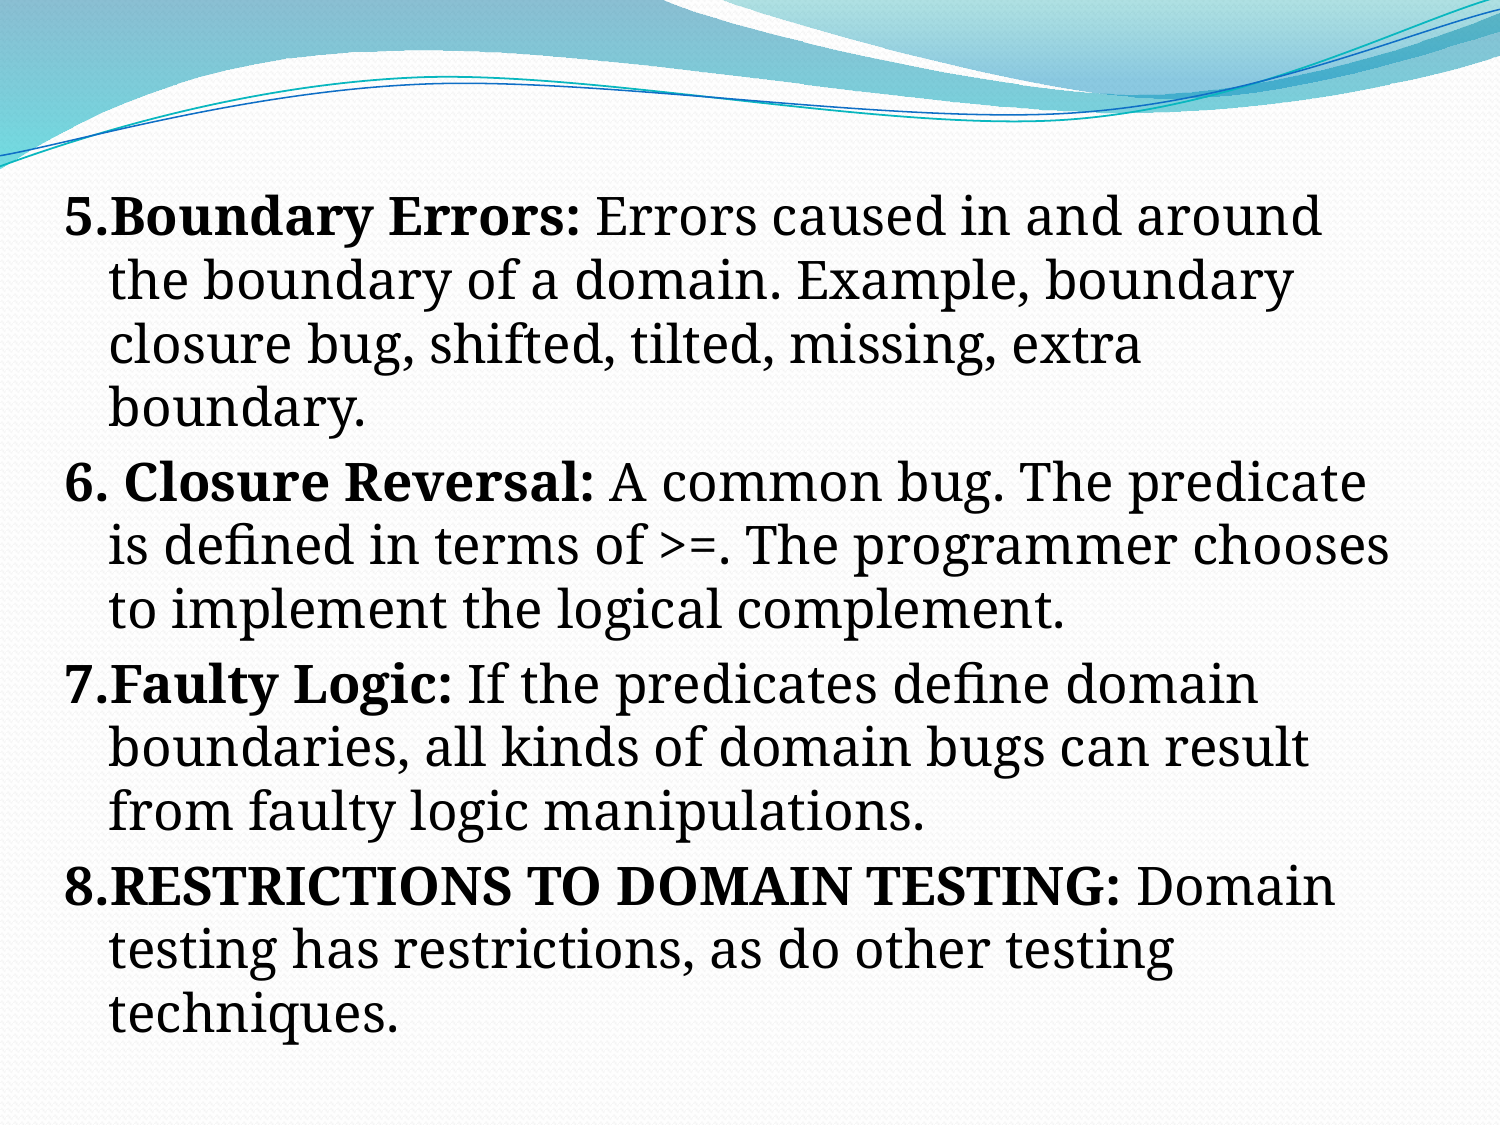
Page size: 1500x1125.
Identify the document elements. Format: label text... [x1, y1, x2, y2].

list 5.Boundary Errors: Errors caused in and around the boundary of a domain. Example, boundary closure bug, shifted, tilted, missing, extra boundary. 6. Closure Reversal: A common bug. The predicate is defined in terms of >=. The programmer chooses to implement the logical complement. 7.Faulty Logic: If the predicates define domain boundaries, all kinds of domain bugs can result from faulty logic manipulations. 8.RESTRICTIONS TO DOMAIN TESTING: Domain testing has restrictions, as do other testing techniques. [50, 174, 1425, 1058]
